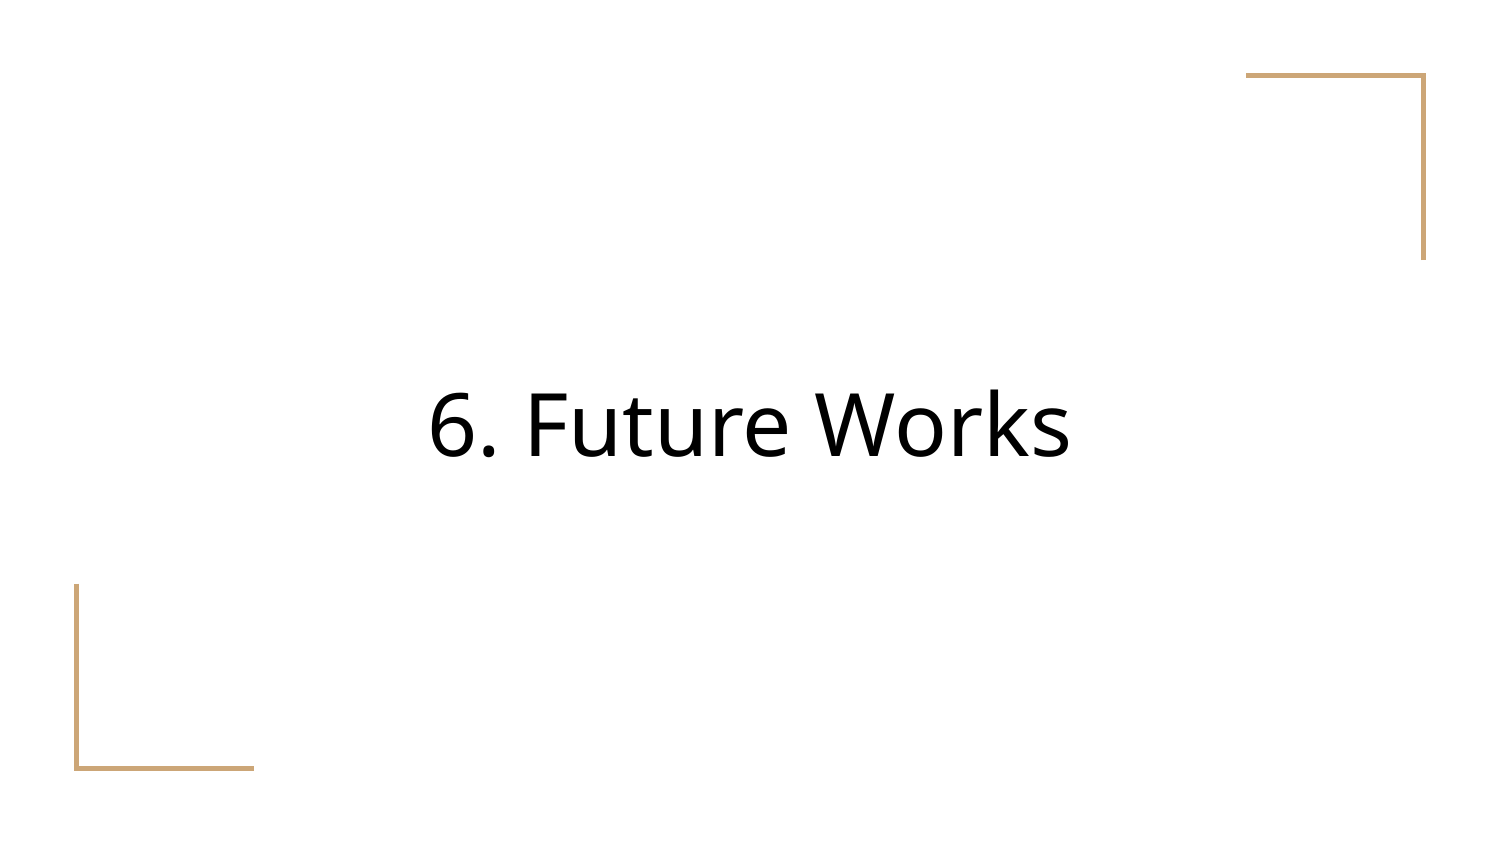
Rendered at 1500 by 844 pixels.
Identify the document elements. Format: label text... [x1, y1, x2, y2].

title 6. Future Works [126, 296, 1374, 548]
